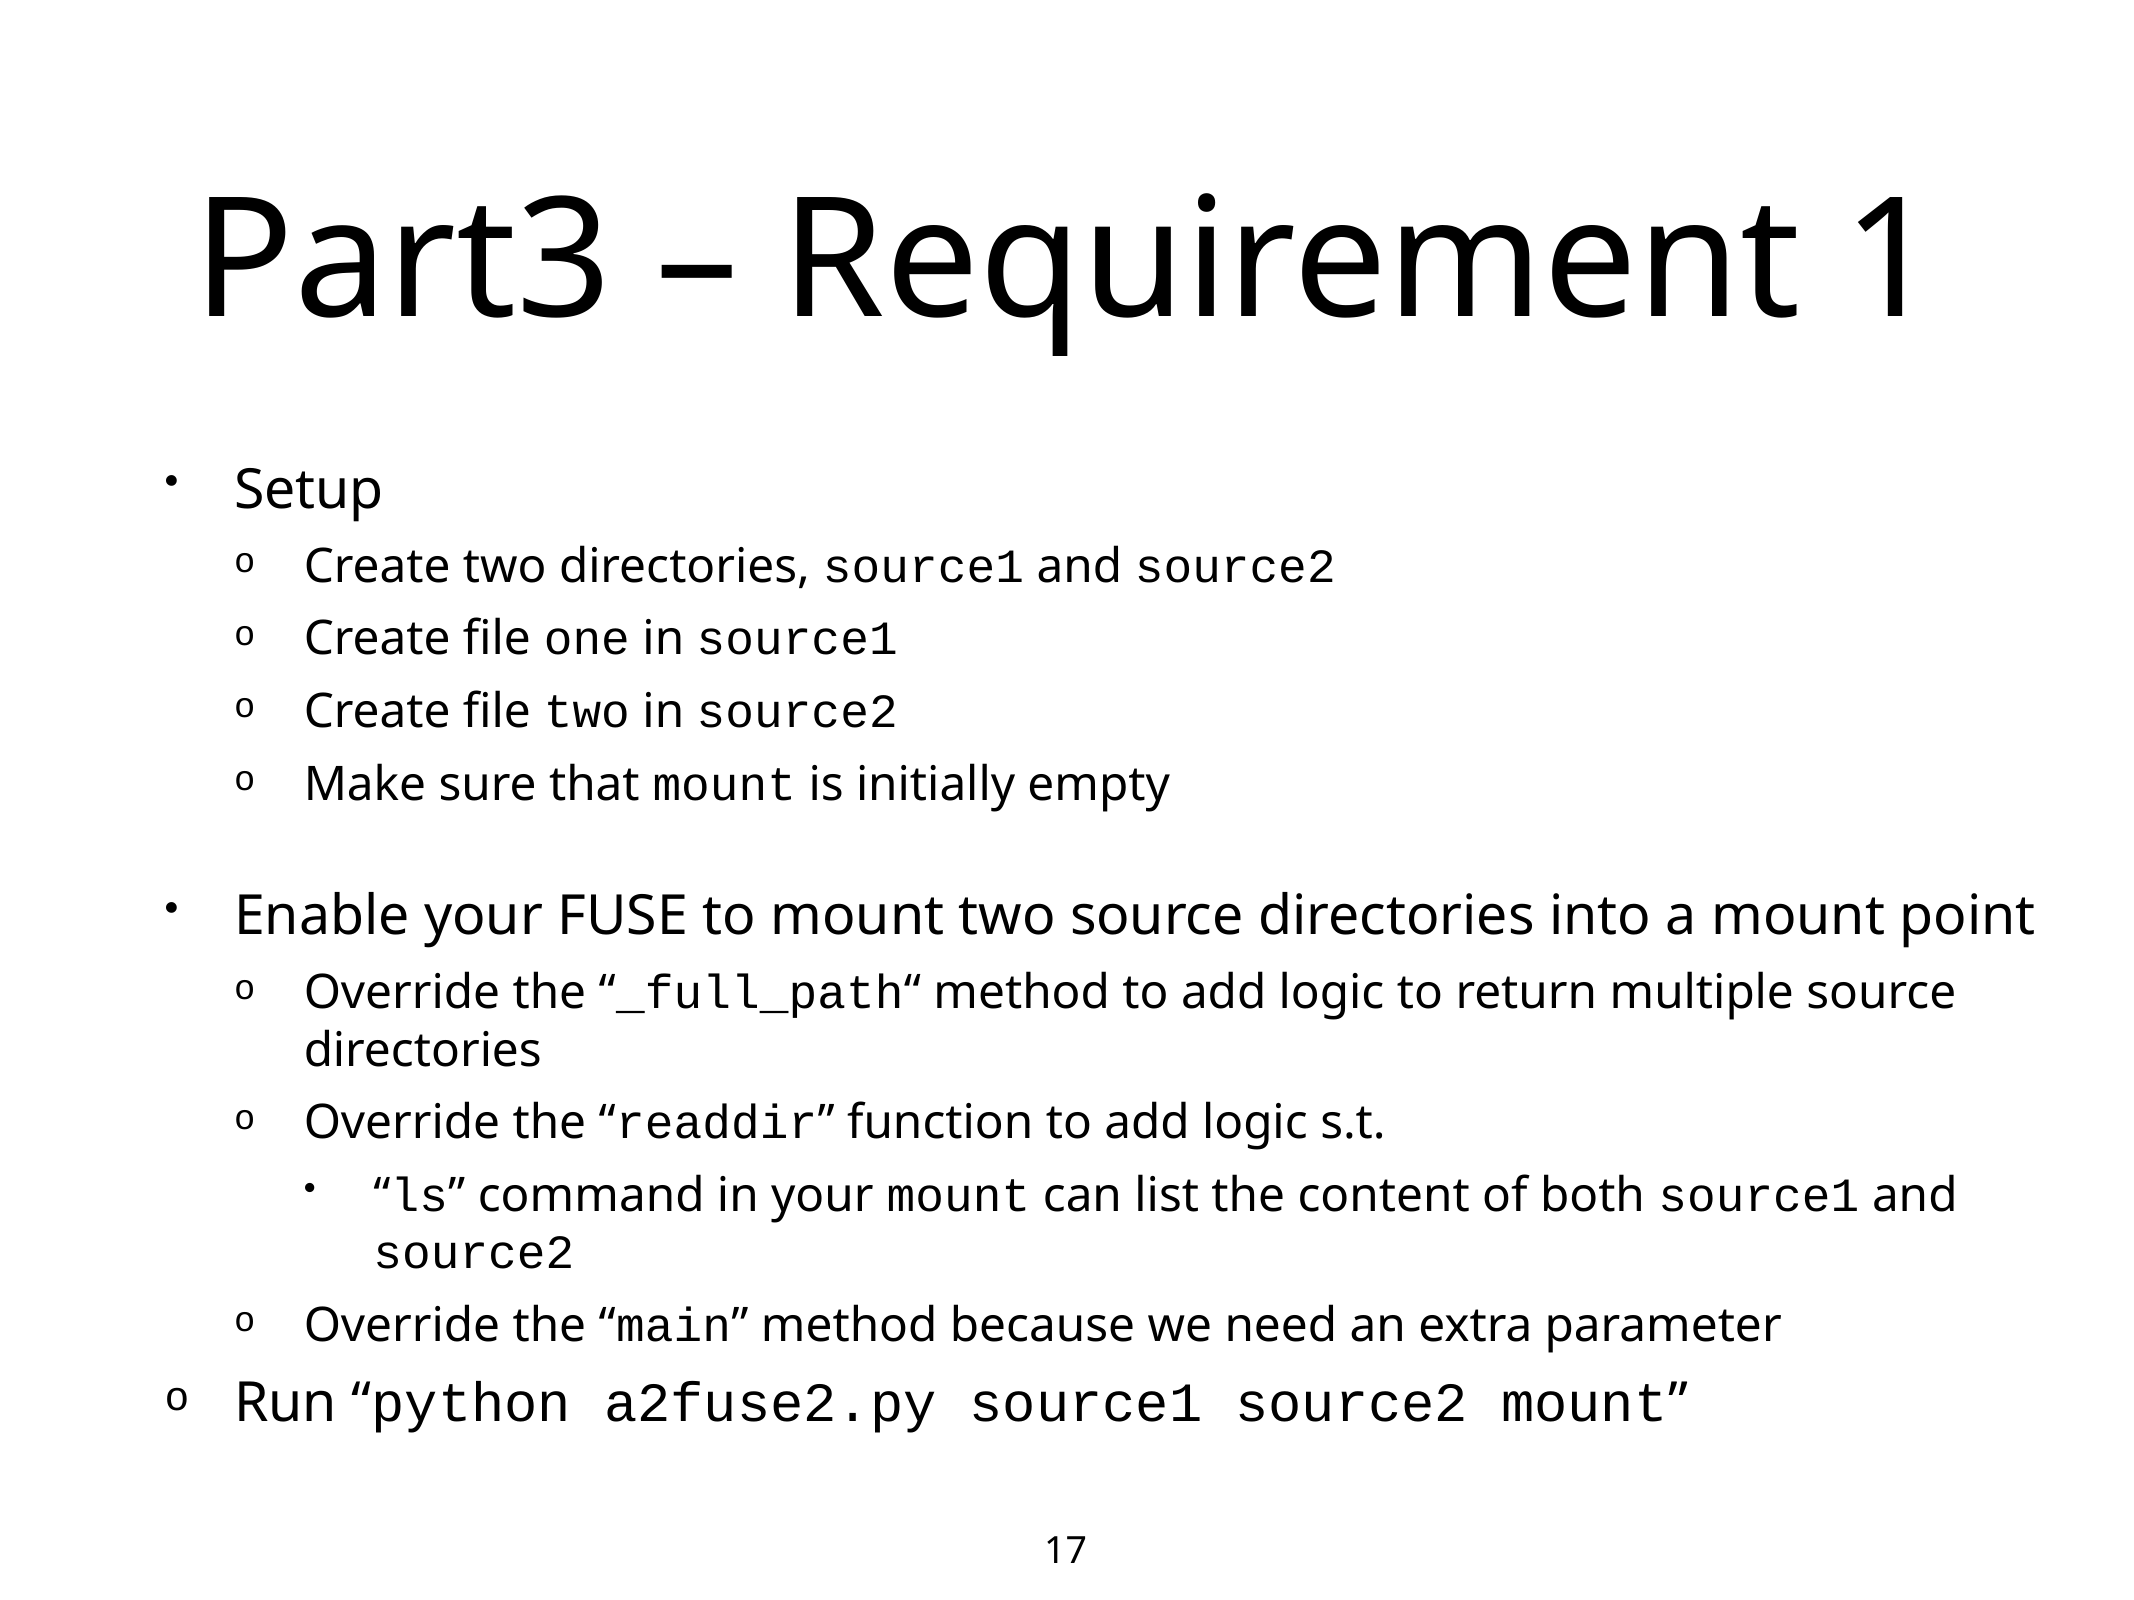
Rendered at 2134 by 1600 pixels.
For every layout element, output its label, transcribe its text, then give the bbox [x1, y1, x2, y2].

slide_number 17 [1034, 1517, 1097, 1581]
title Part3 – Requirement 1 [155, 72, 1978, 426]
list Setup Create two directories, source1 and source2 Create file one in source1 Create file two in source2 Make sure that mount is initially empty Enable your FUSE to mount two source directories into a mount point Override the “_full_path“ method to add logic to return multiple source directories Override the “readdir” function to add logic s.t. “ls” command in your mount can list the content of both source1 and source2 Override the “main” method because we need an extra parameter Run “python a2fuse2.py source1 source2 mount” [155, 426, 2069, 1459]
